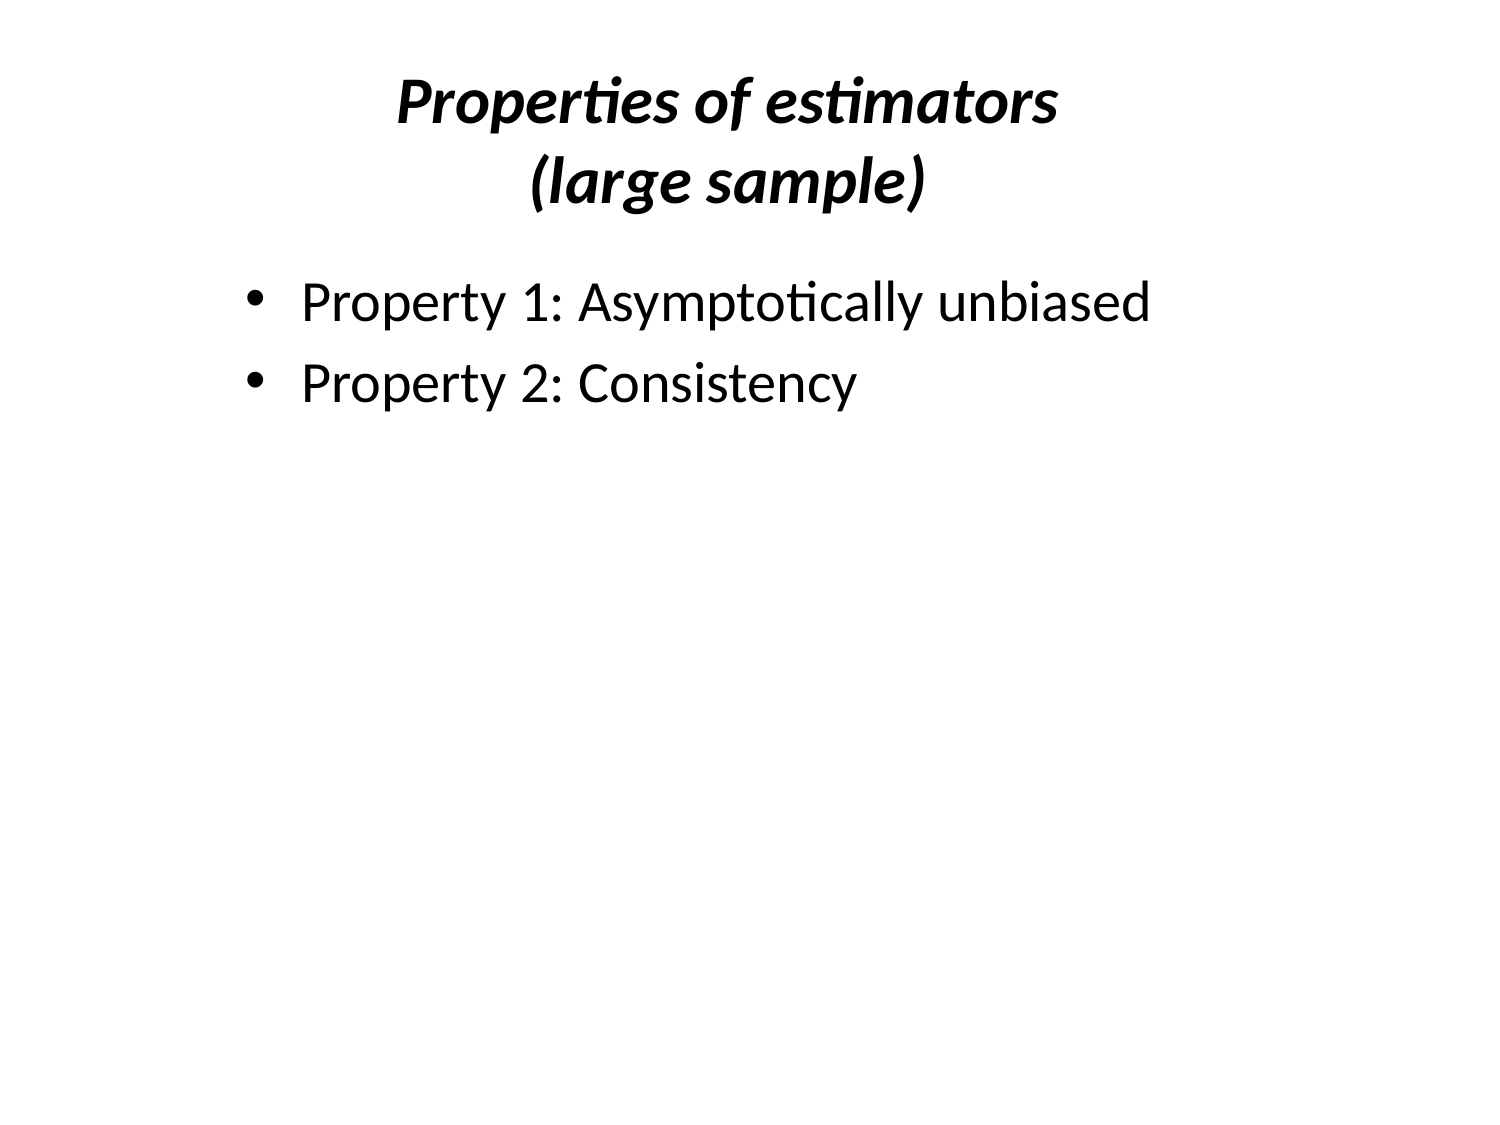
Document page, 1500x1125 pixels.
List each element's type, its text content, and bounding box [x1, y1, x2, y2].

title Properties of estimators (large sample) [53, 42, 1404, 231]
list Property 1: Asymptotically unbiased Property 2: Consistency [230, 255, 1270, 563]
